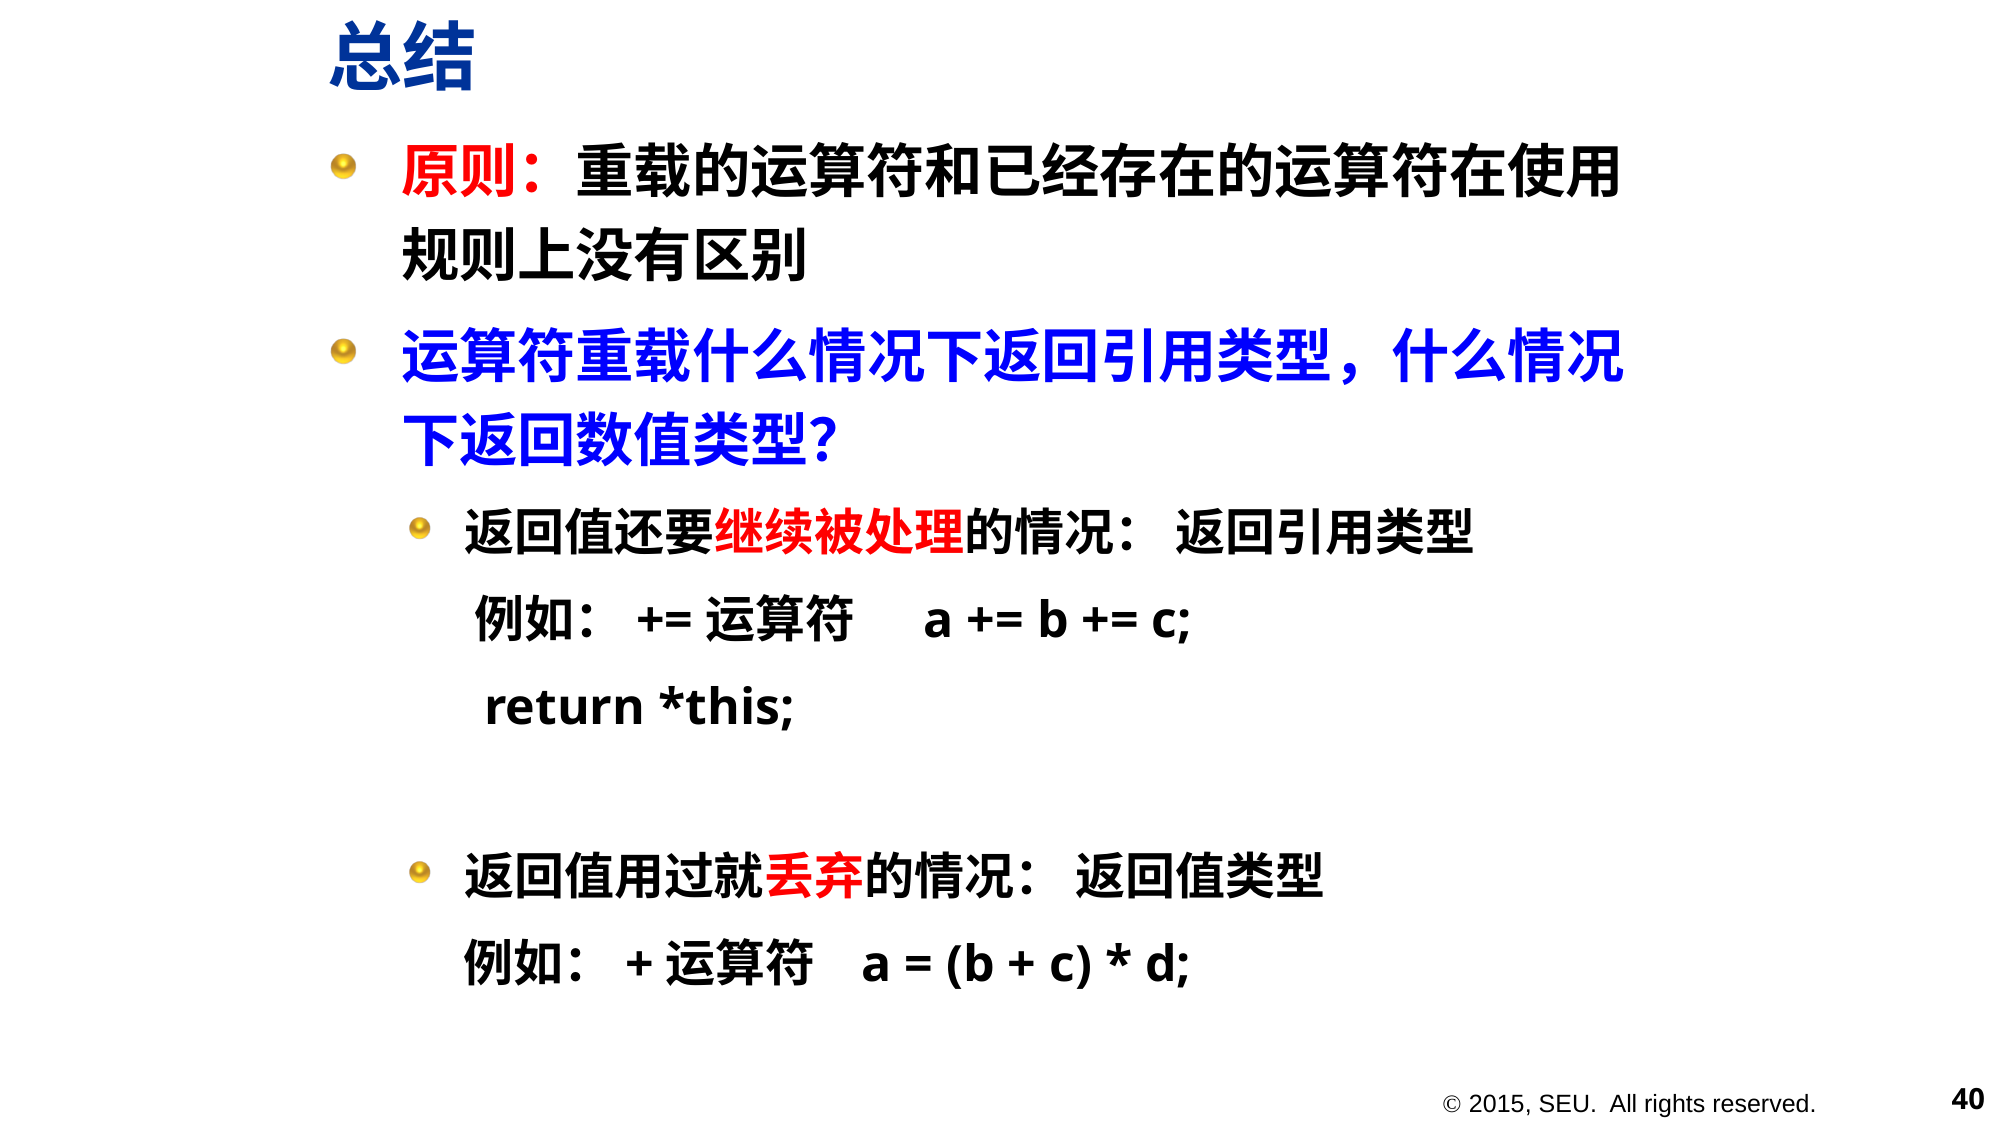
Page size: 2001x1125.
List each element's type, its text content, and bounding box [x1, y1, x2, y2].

list 原则：重载的运算符和已经存在的运算符在使用规则上没有区别 运算符重载什么情况下返回引用类型，什么情况下返回数值类型？ 返回值还要继续被处理的情况： 返回引用类型 例如：+=运算符 a += b += c; return *this; 返回值用过就丢弃的情况： 返回值类型 例如：+运算符 a = (b + c) * d; [312, 112, 1693, 1027]
picture [327, 151, 363, 187]
picture [327, 336, 363, 372]
picture [406, 859, 436, 890]
picture [406, 515, 436, 546]
title 总结 [312, 12, 1688, 109]
